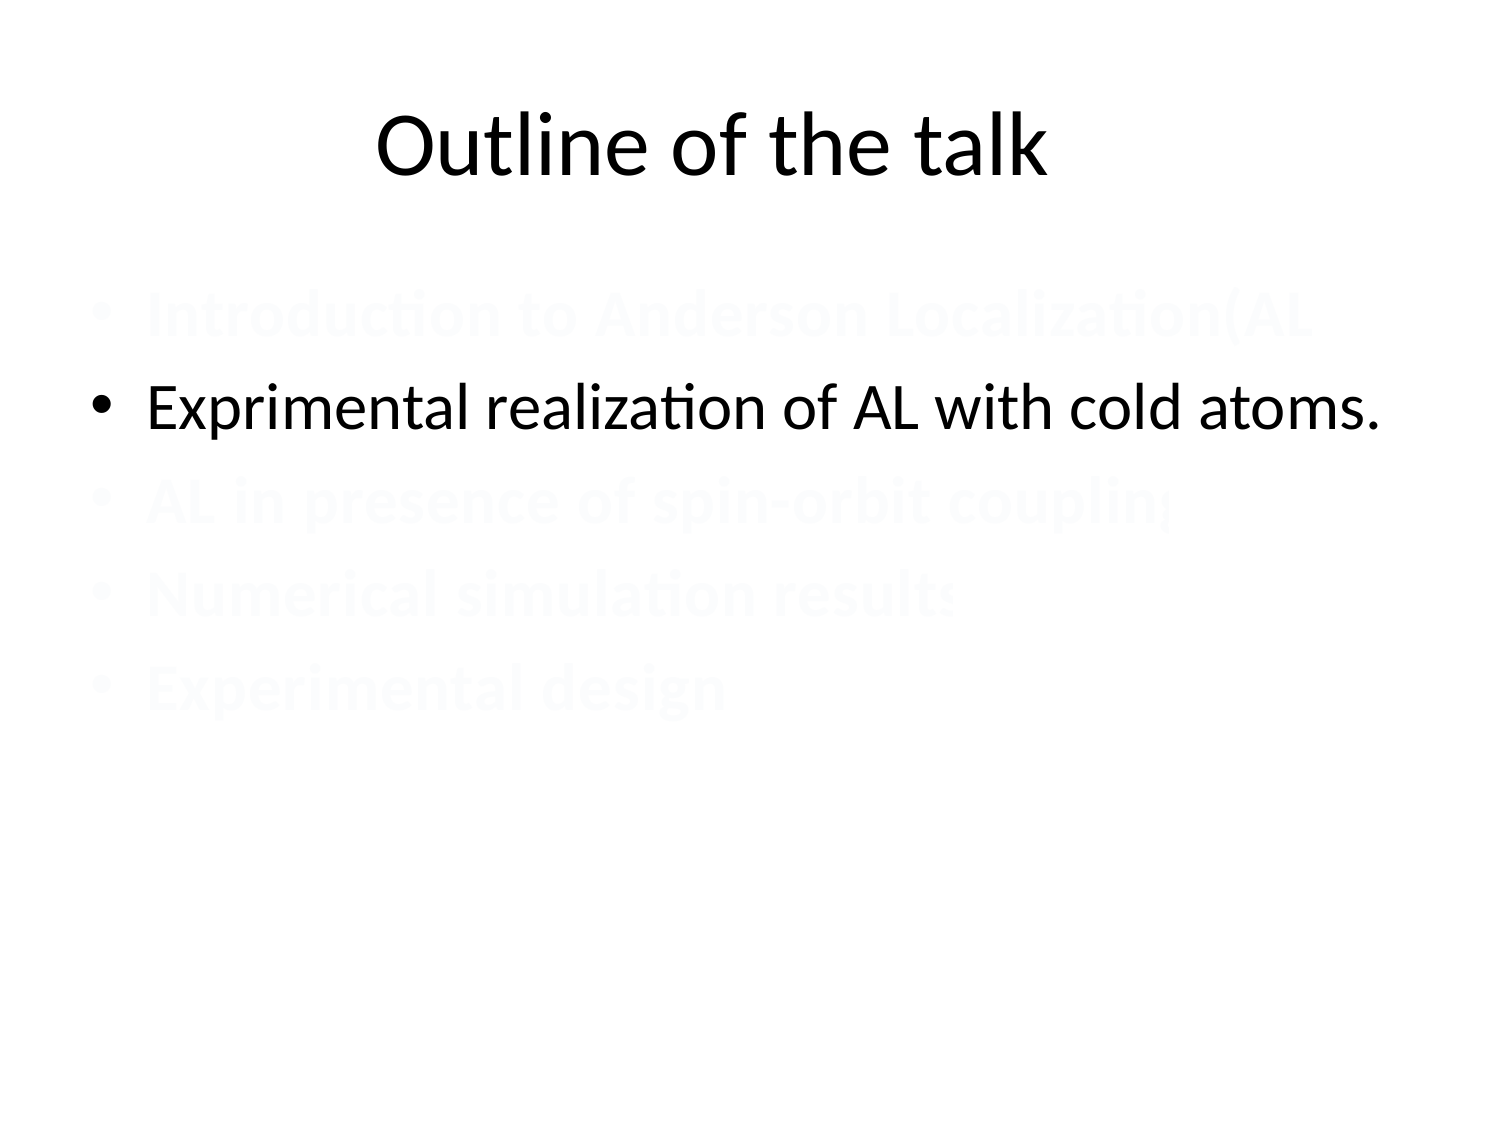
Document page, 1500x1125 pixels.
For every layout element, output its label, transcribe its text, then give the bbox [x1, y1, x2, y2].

list Introduction to Anderson Localization(AL). Exprimental realization of AL with cold atoms. AL in presence of spin-orbit coupling. Numerical simulation results. Experimental design. [75, 262, 1425, 1005]
title Outline of the talk [75, 45, 1425, 233]
